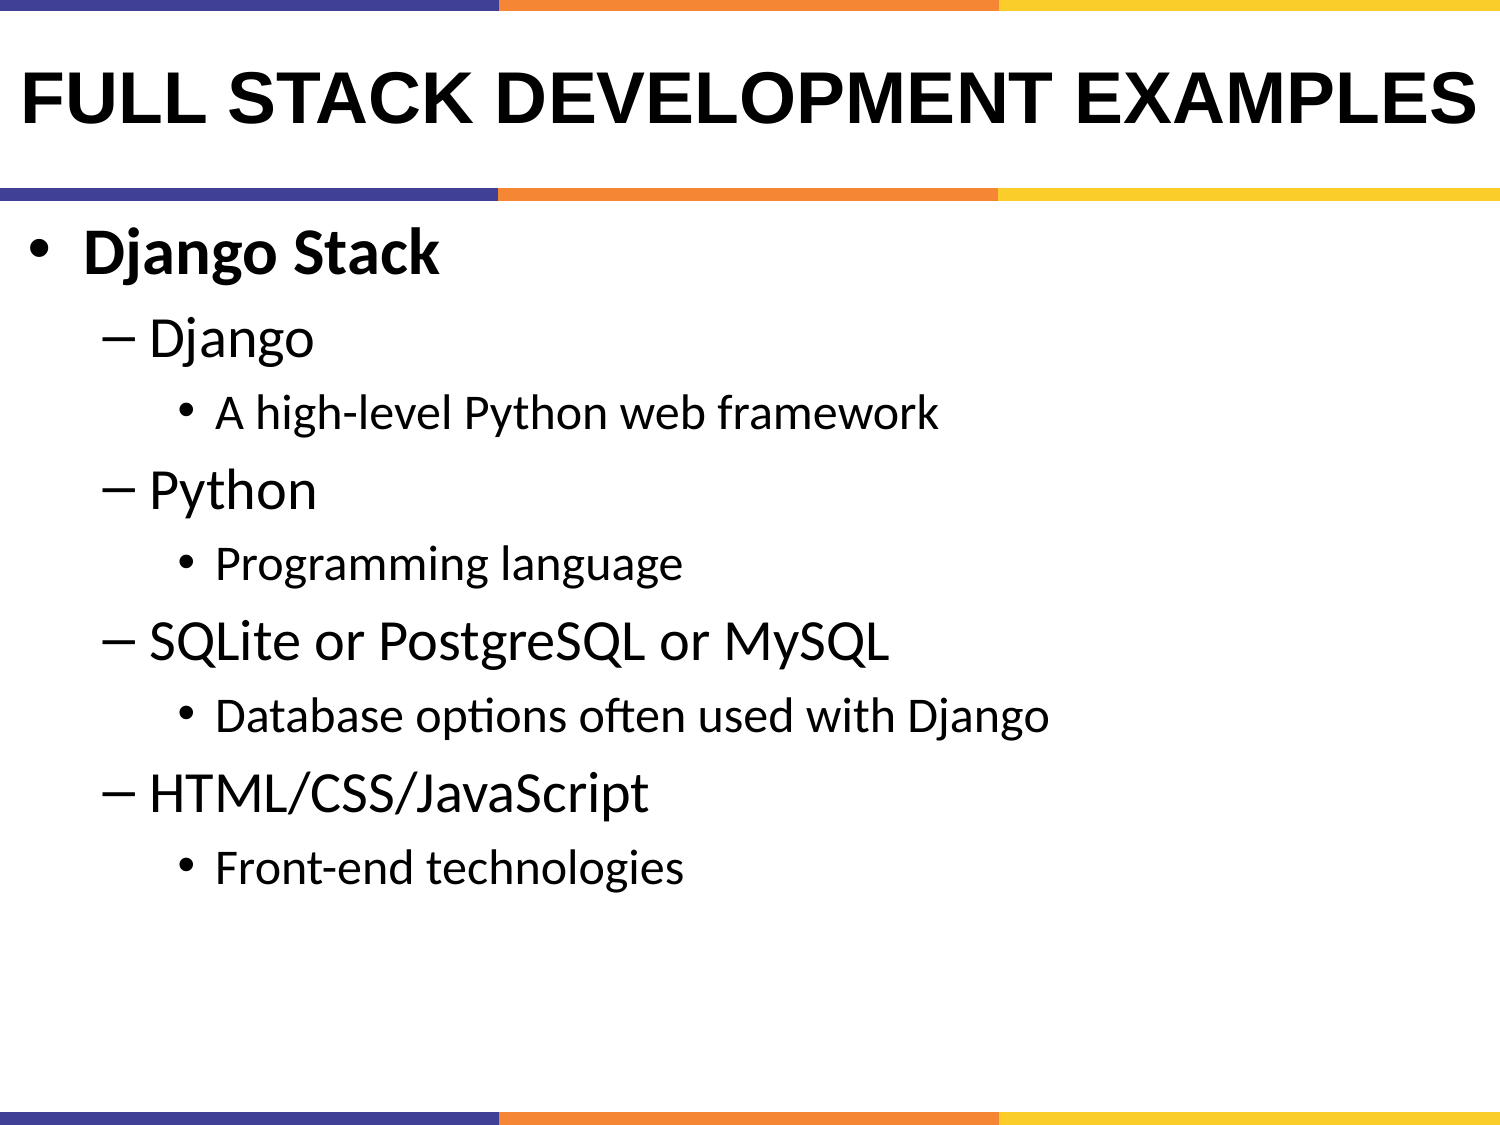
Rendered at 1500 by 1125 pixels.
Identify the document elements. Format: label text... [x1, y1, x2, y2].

list Django Stack Django A high-level Python web framework Python Programming language SQLite or PostgreSQL or MySQL Database options often used with Django HTML/CSS/JavaScript Front-end technologies [12, 200, 1488, 1100]
title Full Stack Development Examples [0, 0, 1500, 188]
